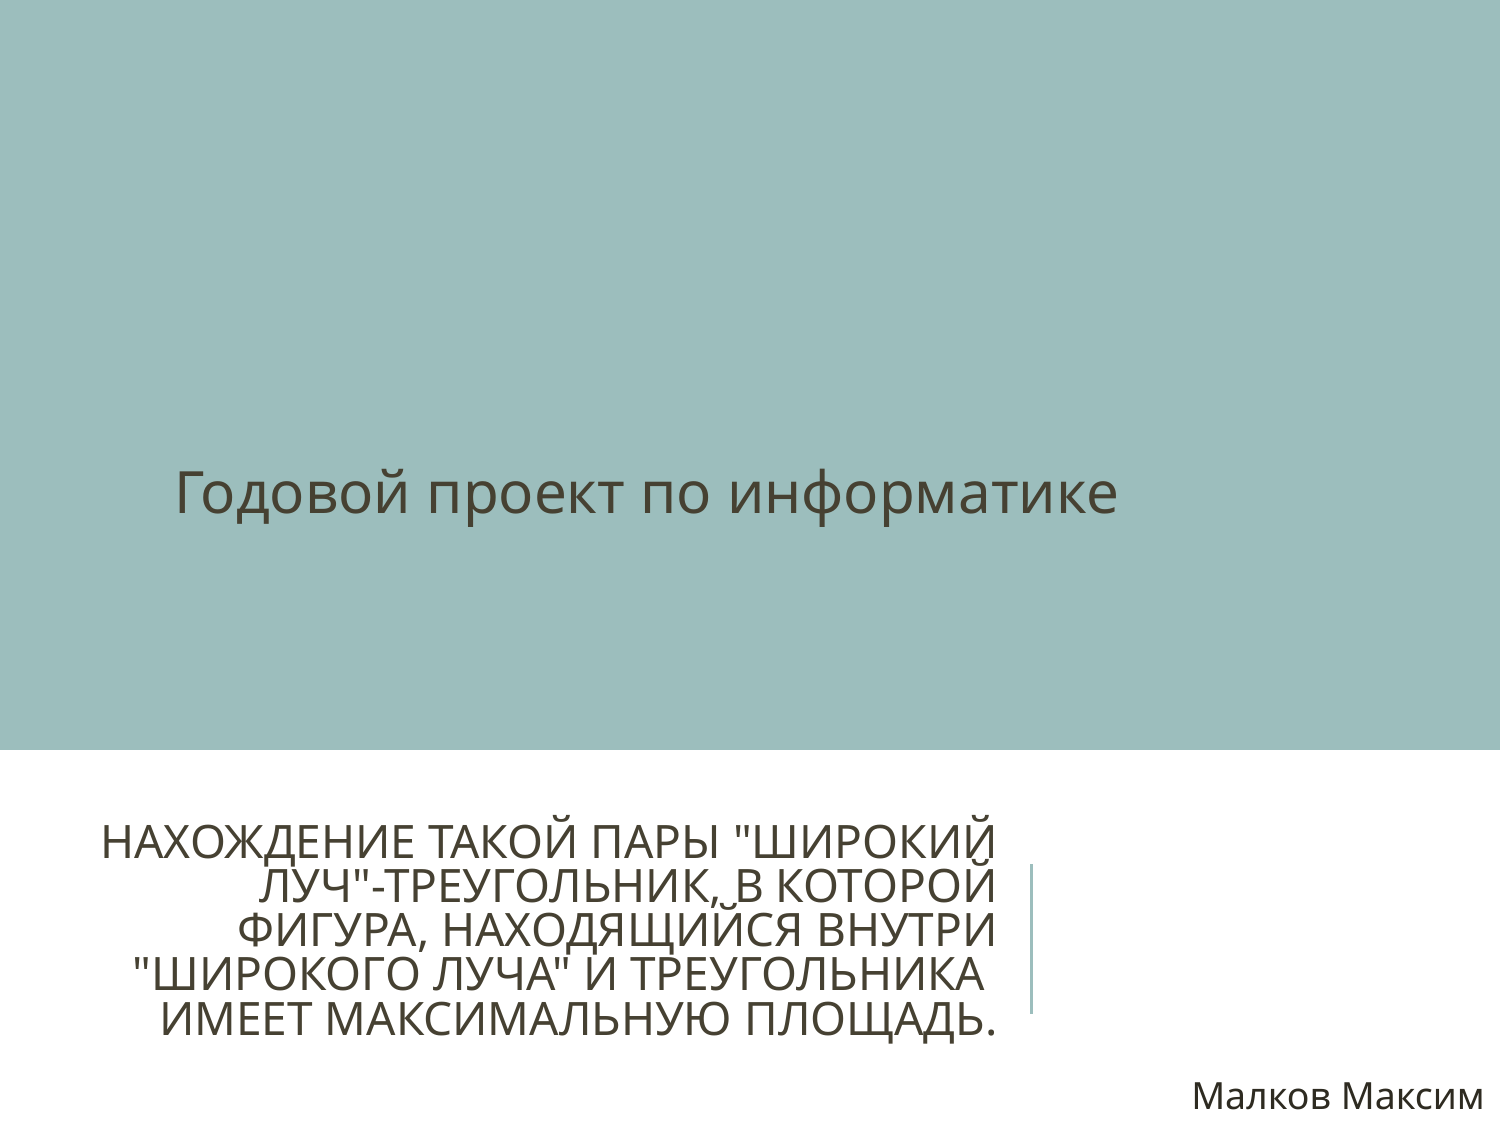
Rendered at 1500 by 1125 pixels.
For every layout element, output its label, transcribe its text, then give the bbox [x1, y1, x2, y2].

text_box Малков Максим 10-2 [1115, 1064, 1500, 1125]
subtitle Годовой проект по информатике [159, 296, 1185, 685]
title НАХОЖДЕНИЕ ТАКОЙ ПАРЫ "ШИРОКИЙ ЛУЧ"-ТРЕУГОЛЬНИК, В КОТОРОЙ ФИГУРА, НАХОДЯЩИЙСЯ ВНУТРИ "ШИРОКОГО ЛУЧА" И ТРЕУГОЛЬНИКА ИМЕЕТ МАКСИМАЛЬНУЮ ПЛОЩАДЬ. [56, 813, 1013, 1054]
